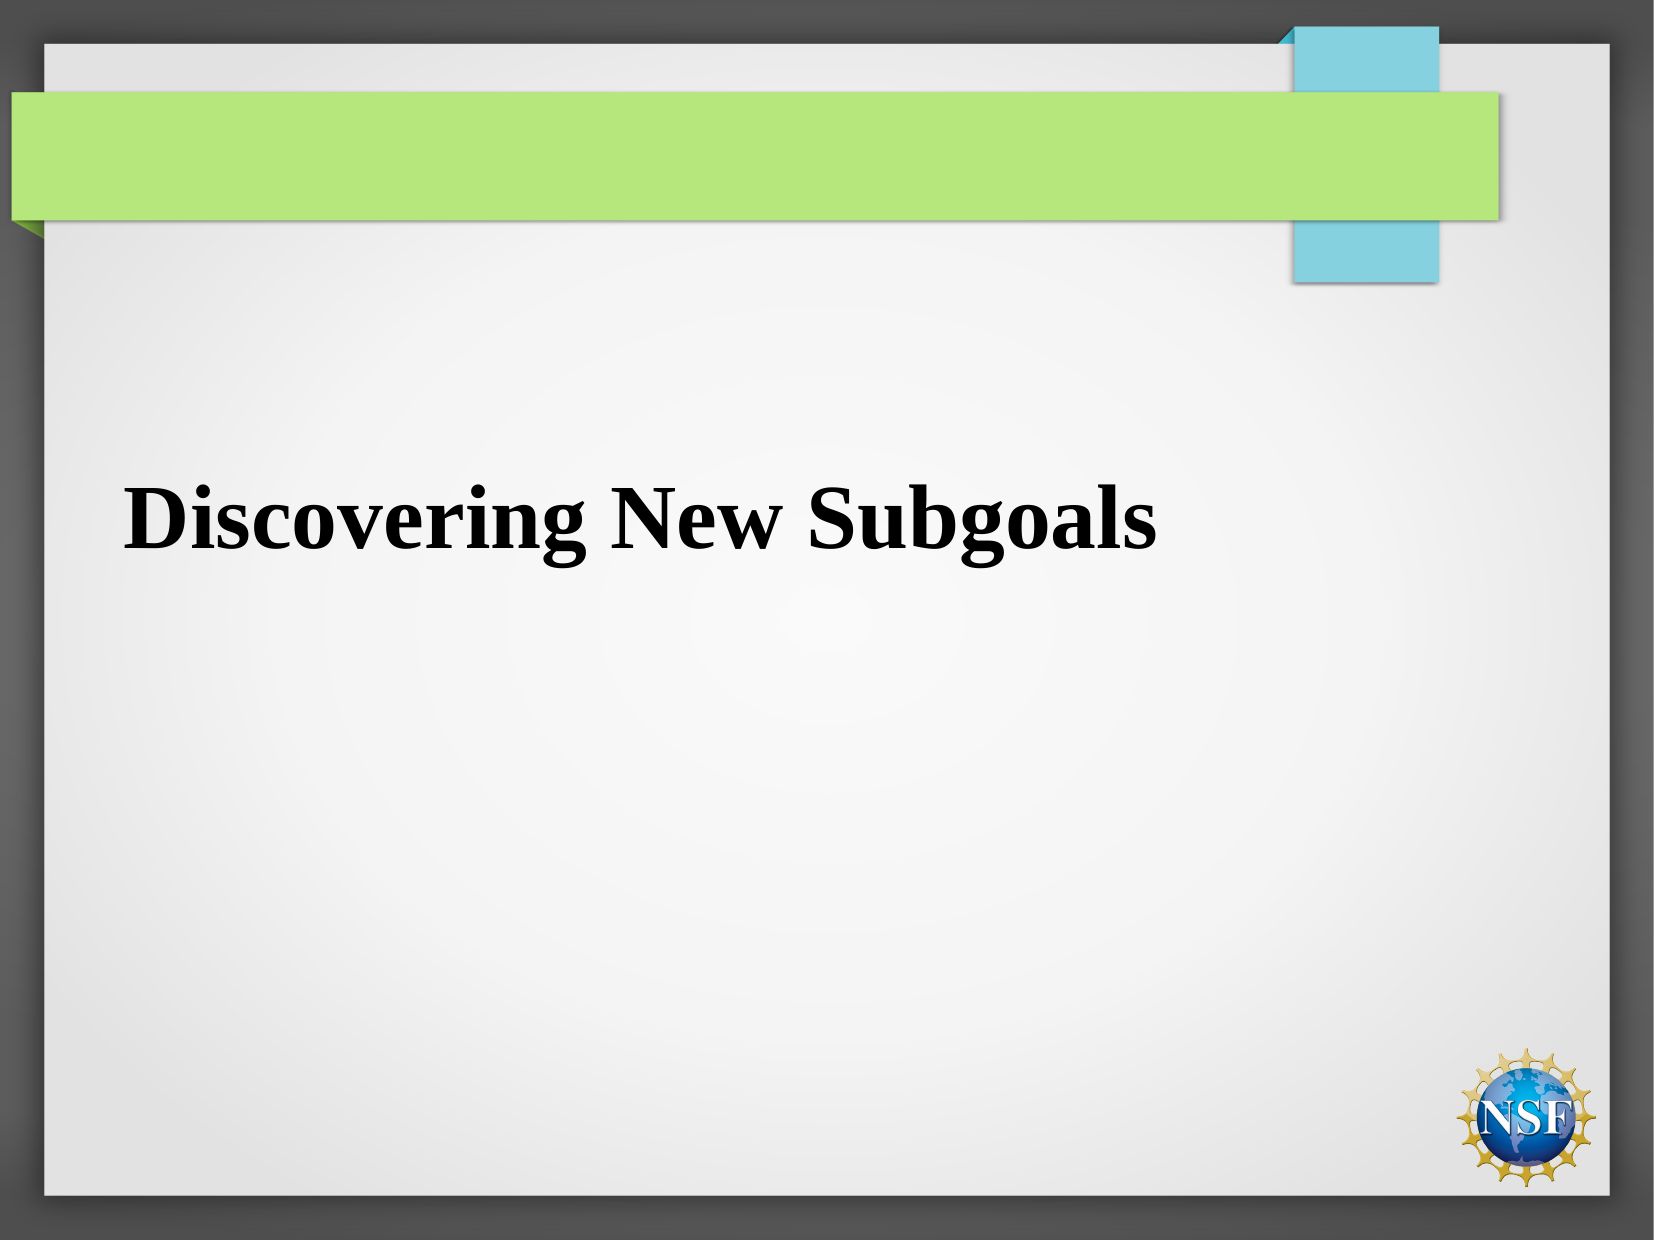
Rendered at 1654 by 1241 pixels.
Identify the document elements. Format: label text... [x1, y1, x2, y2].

picture [0, 0, 1654, 1240]
title Discovering New Subgoals [123, 384, 1530, 652]
